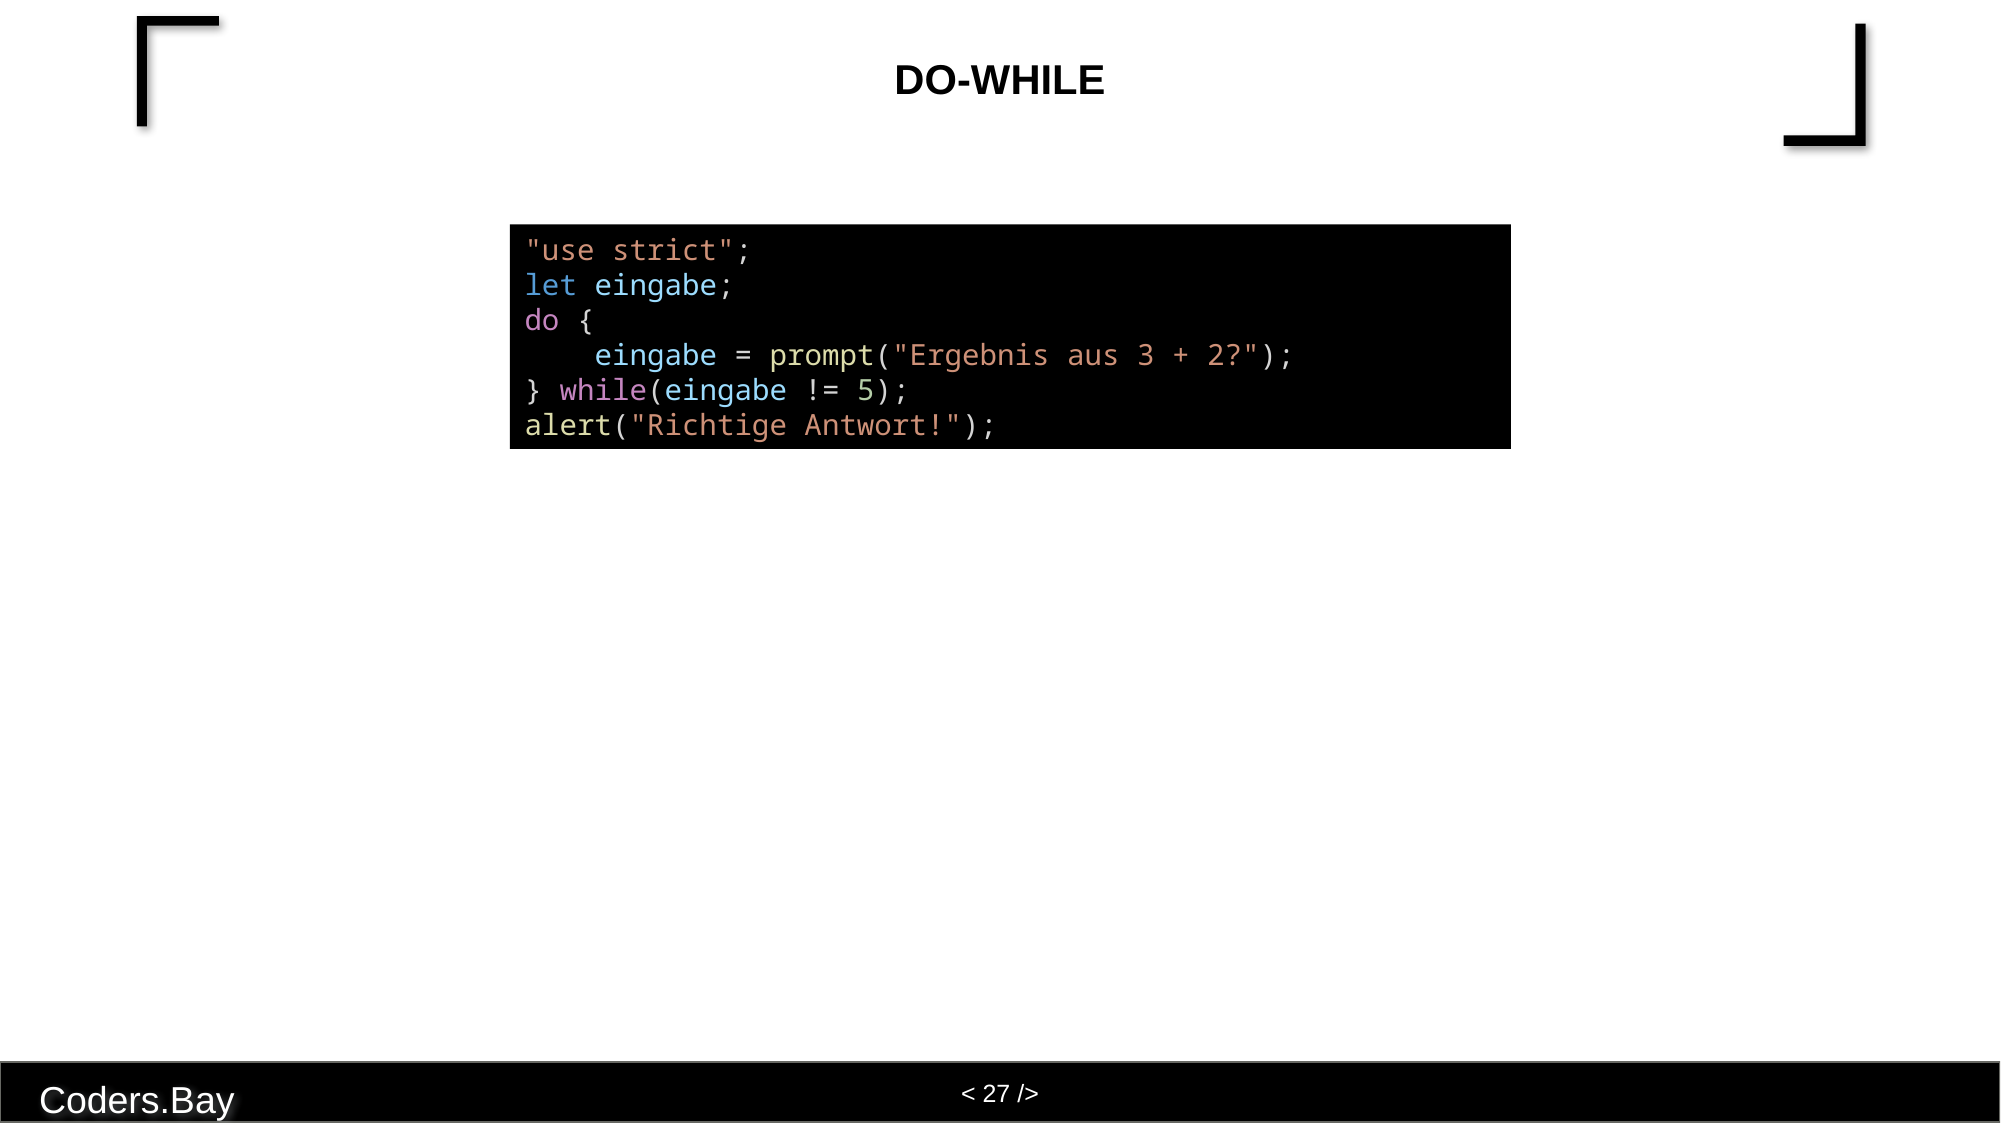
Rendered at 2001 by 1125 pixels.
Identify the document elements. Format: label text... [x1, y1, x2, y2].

title Do-while [155, 36, 1845, 127]
text_box "use strict"; let eingabe; do { eingabe = prompt("Ergebnis aus 3 + 2?"); } while(eingabe != 5); alert("Richtige Antwort!"); [509, 224, 1511, 449]
